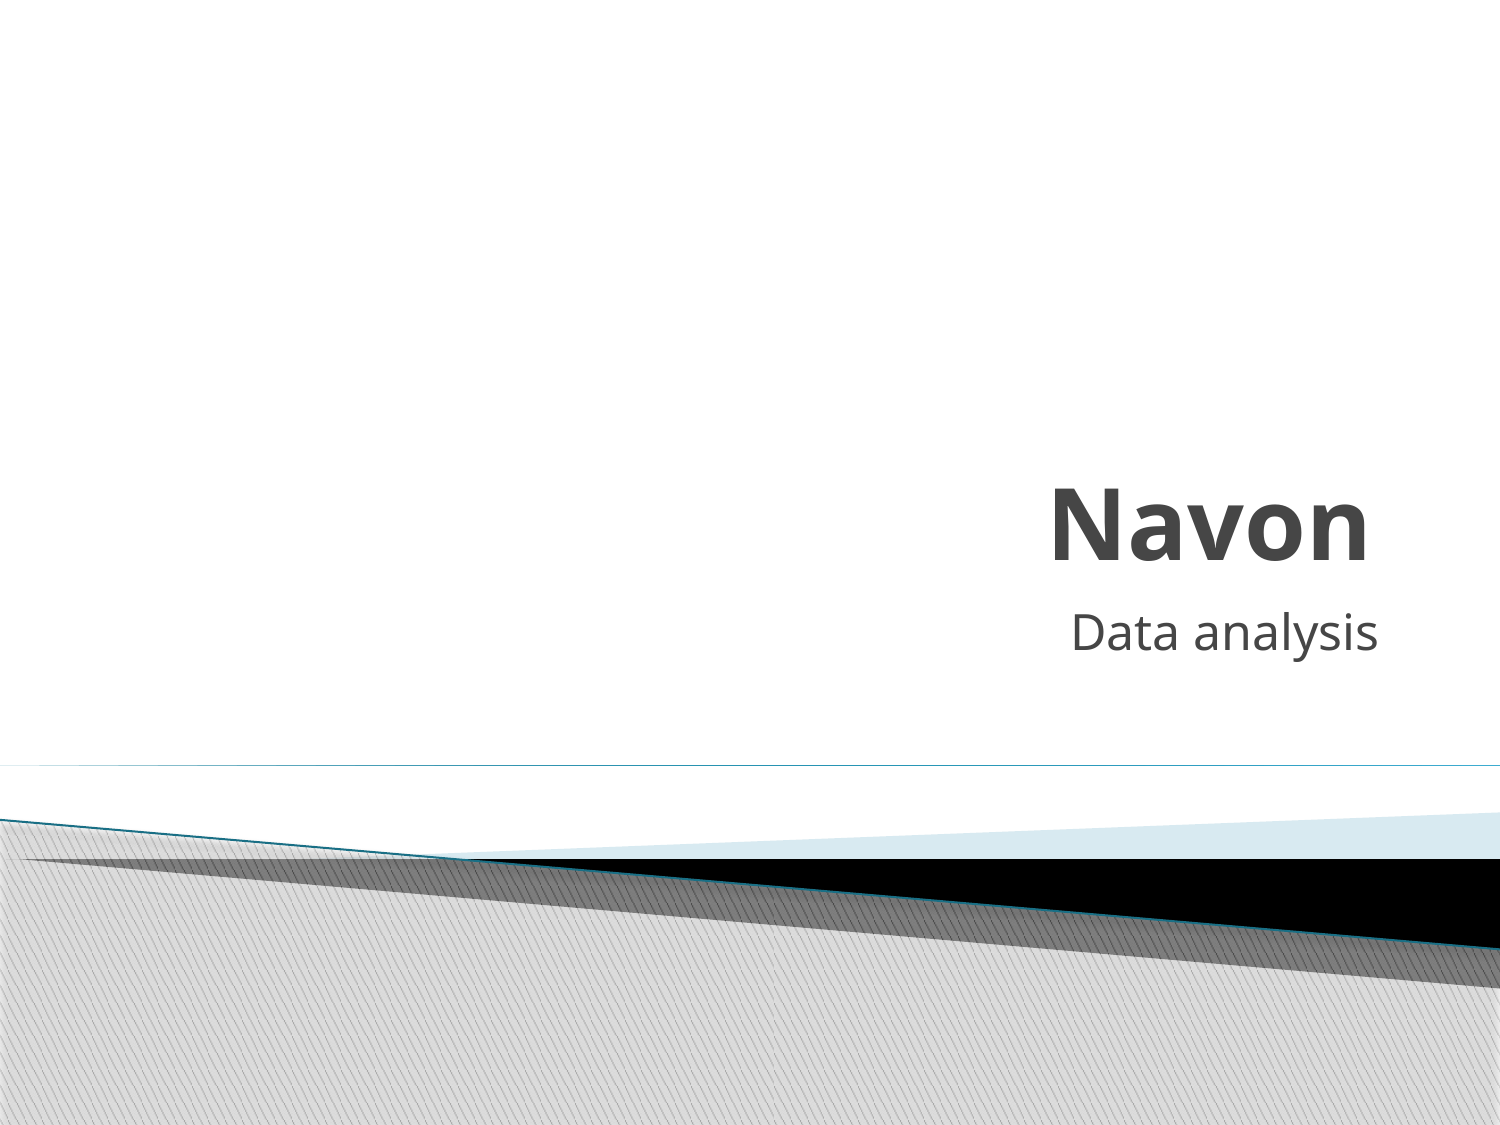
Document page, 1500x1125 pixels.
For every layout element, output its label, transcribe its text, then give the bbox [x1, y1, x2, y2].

title Navon [112, 287, 1388, 588]
subtitle Data analysis [112, 592, 1388, 790]
picture [5, 859, 1500, 989]
